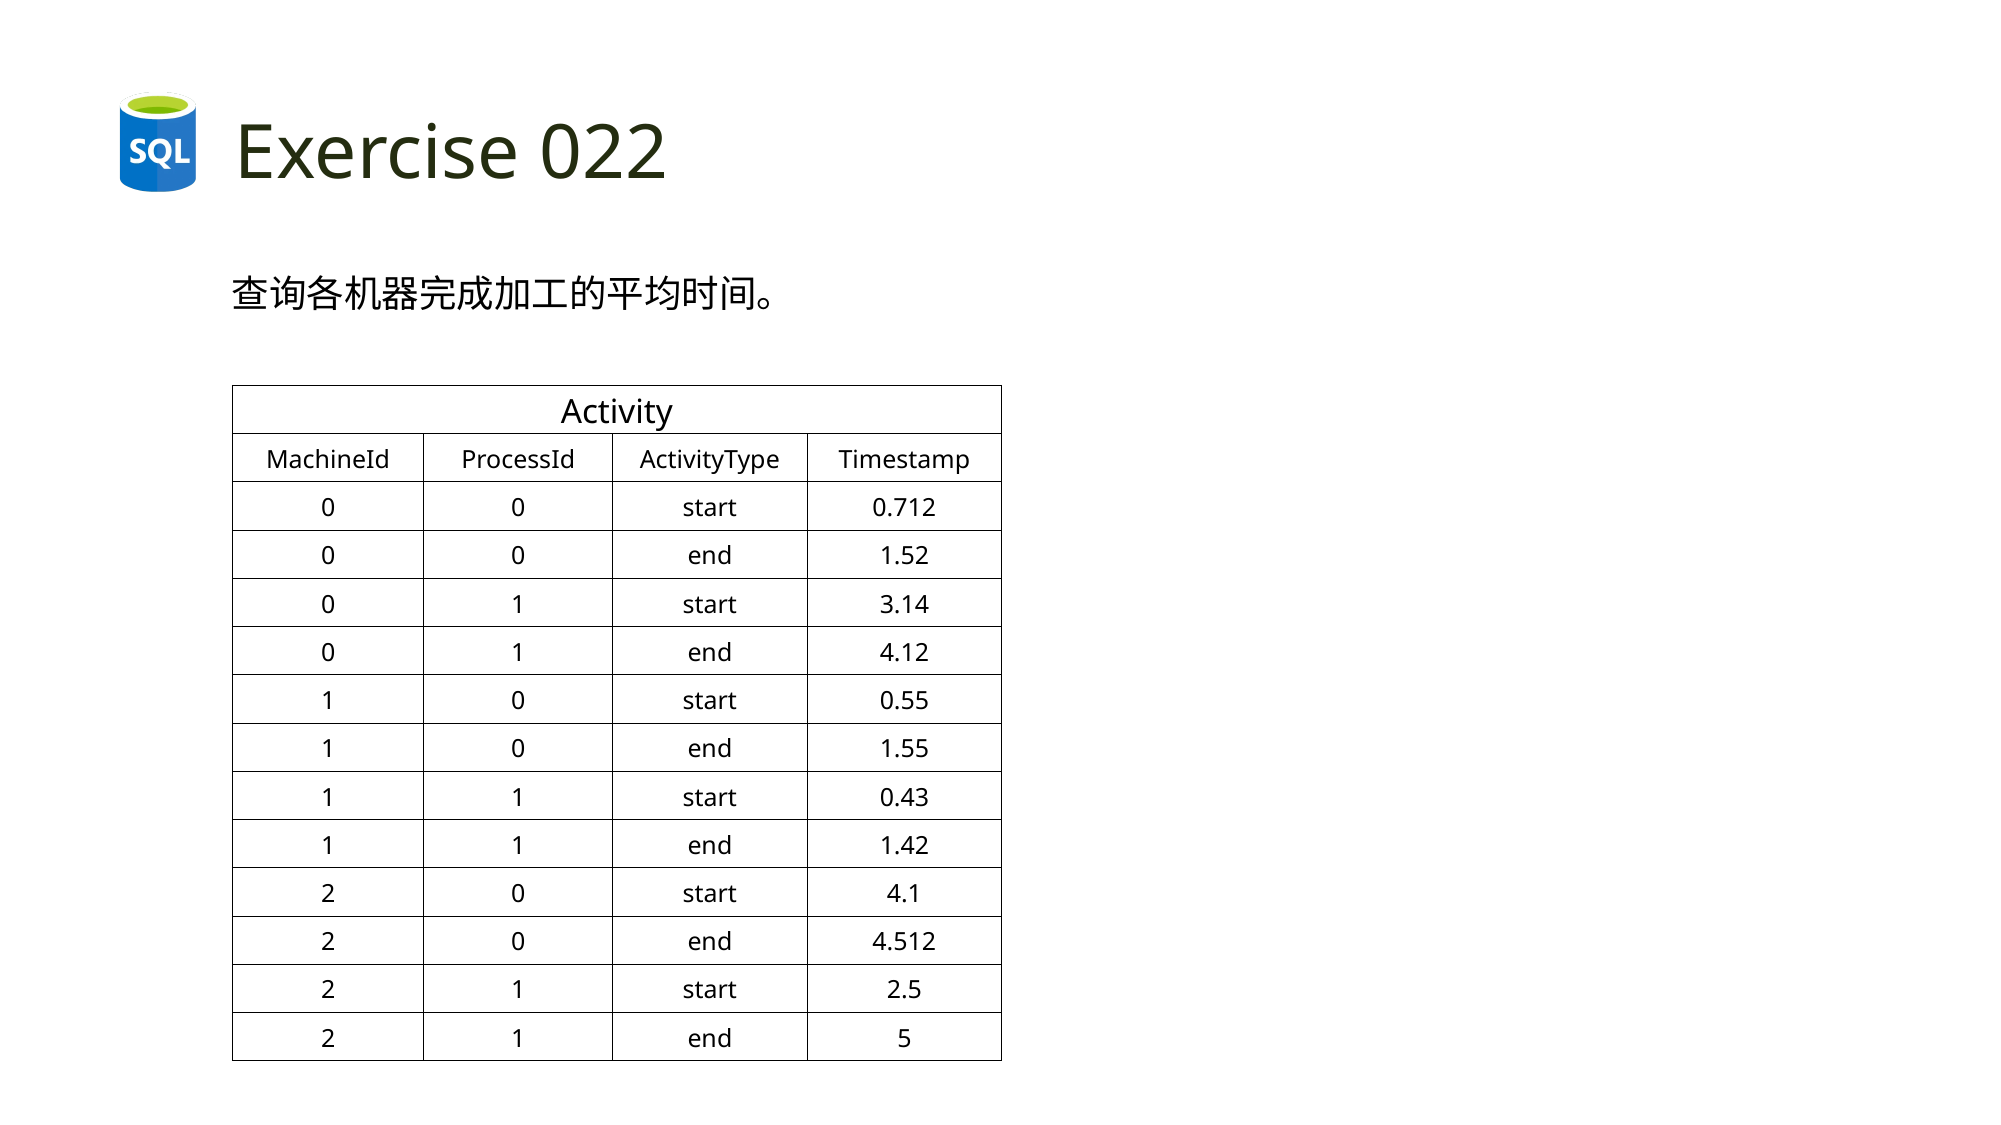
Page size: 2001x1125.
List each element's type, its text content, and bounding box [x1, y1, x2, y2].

table_cell start [613, 772, 807, 819]
table_cell 1.52 [808, 531, 1001, 578]
table_cell 2 [233, 868, 423, 916]
table_cell Timestamp [808, 434, 1001, 481]
table_cell 0.712 [808, 482, 1001, 530]
table_cell 0.43 [808, 772, 1001, 819]
table_cell 0 [233, 627, 423, 674]
table_cell 0 [424, 531, 612, 578]
table_cell 5 [808, 1013, 1001, 1060]
table_cell end [613, 531, 807, 578]
table_cell 1 [424, 579, 612, 626]
table_cell end [613, 917, 807, 964]
table_cell MachineId [233, 434, 423, 481]
table_cell 0 [424, 675, 612, 723]
table_cell 1 [424, 1013, 612, 1060]
text_box 查询各机器完成加工的平均时间。 [217, 239, 1002, 322]
table_cell 0 [424, 868, 612, 916]
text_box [62, 91, 695, 202]
table_cell ProcessId [424, 434, 612, 481]
table_cell 2 [233, 1013, 423, 1060]
table_cell 1.55 [808, 724, 1001, 771]
table_cell ActivityType [613, 434, 807, 481]
table_cell 1 [424, 772, 612, 819]
table_cell 0 [233, 531, 423, 578]
table_cell 2 [233, 965, 423, 1012]
table_cell 2 [233, 917, 423, 964]
table_cell 0 [233, 579, 423, 626]
table_cell 1 [424, 820, 612, 867]
table_cell 0 [233, 482, 423, 530]
table_cell start [613, 965, 807, 1012]
table_cell 4.512 [808, 917, 1001, 964]
table_cell end [613, 820, 807, 867]
table_cell 4.12 [808, 627, 1001, 674]
table_cell 0.55 [808, 675, 1001, 723]
table_cell start [613, 675, 807, 723]
table_cell 1 [233, 675, 423, 723]
table_cell 0 [424, 724, 612, 771]
table_cell start [613, 482, 807, 530]
table_cell 1 [233, 820, 423, 867]
table_cell end [613, 724, 807, 771]
table_header Activity [233, 386, 1001, 433]
table_cell 3.14 [808, 579, 1001, 626]
table_cell 1 [233, 772, 423, 819]
table_cell 0 [424, 917, 612, 964]
table_cell 1.42 [808, 820, 1001, 867]
table_cell 1 [424, 965, 612, 1012]
table_cell start [613, 868, 807, 916]
table_cell 1 [233, 724, 423, 771]
table_cell 2.5 [808, 965, 1001, 1012]
table_cell 0 [424, 482, 612, 530]
table_cell 4.1 [808, 868, 1001, 916]
table_cell end [613, 627, 807, 674]
table_cell 1 [424, 627, 612, 674]
table_cell start [613, 579, 807, 626]
table_cell end [613, 1013, 807, 1060]
